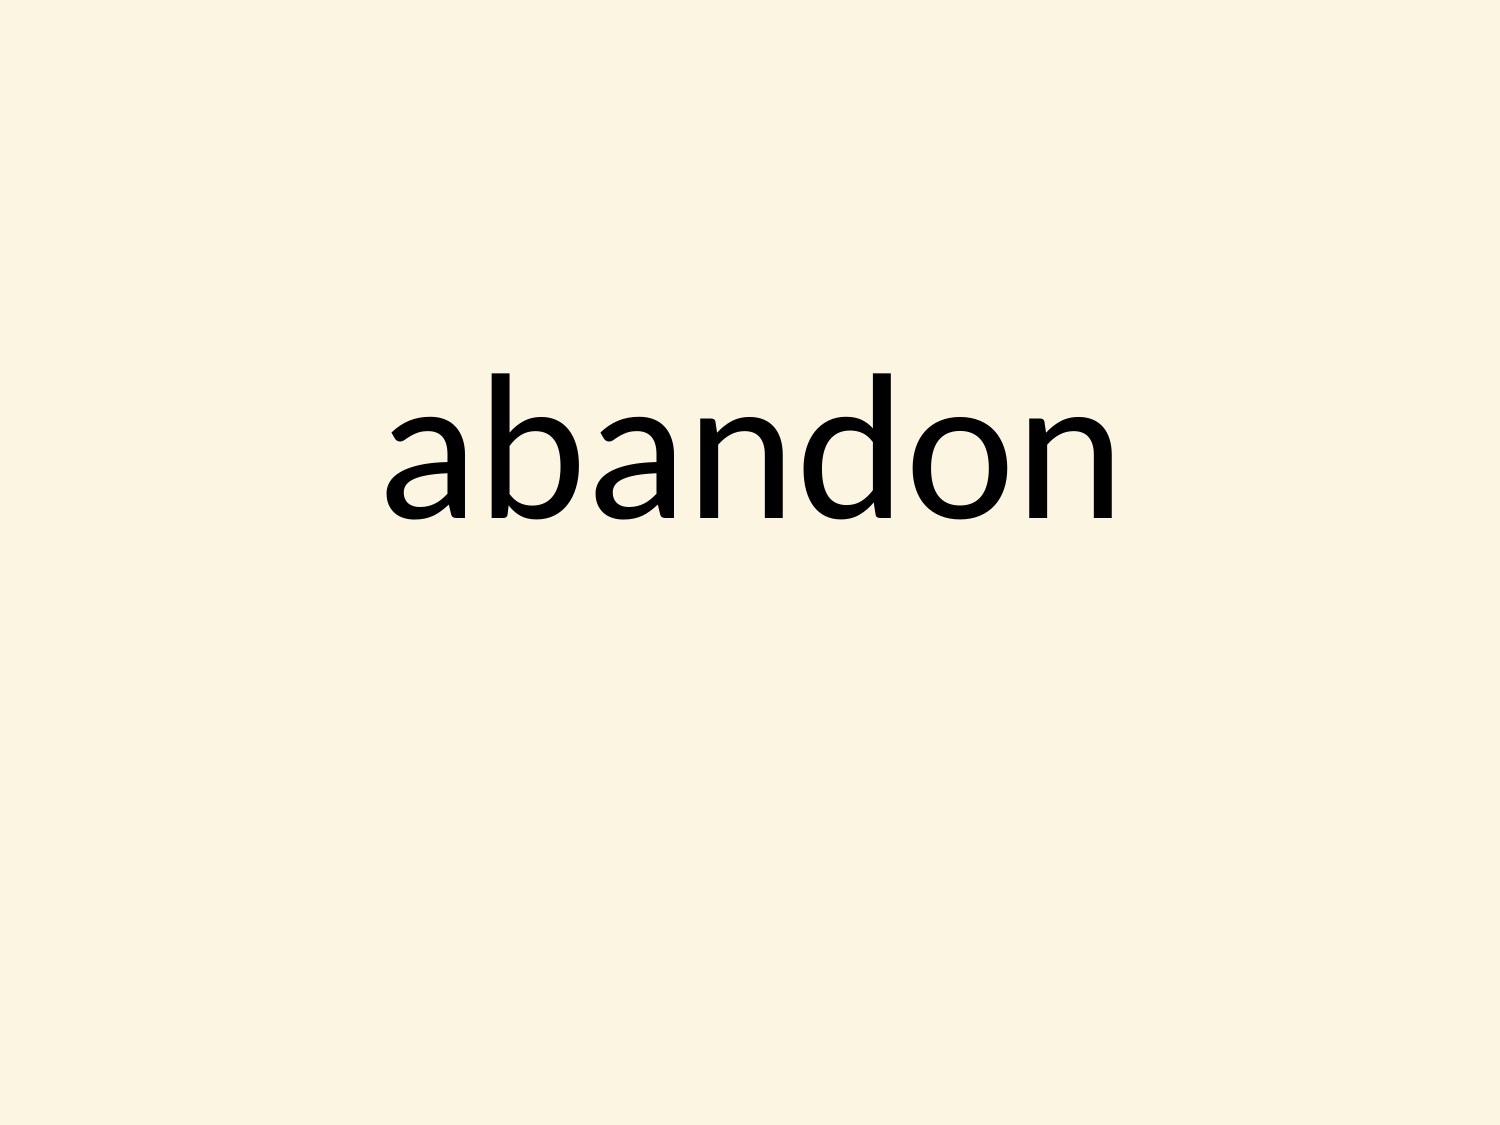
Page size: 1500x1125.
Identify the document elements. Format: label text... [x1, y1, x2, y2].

list abandon [76, 302, 1428, 669]
